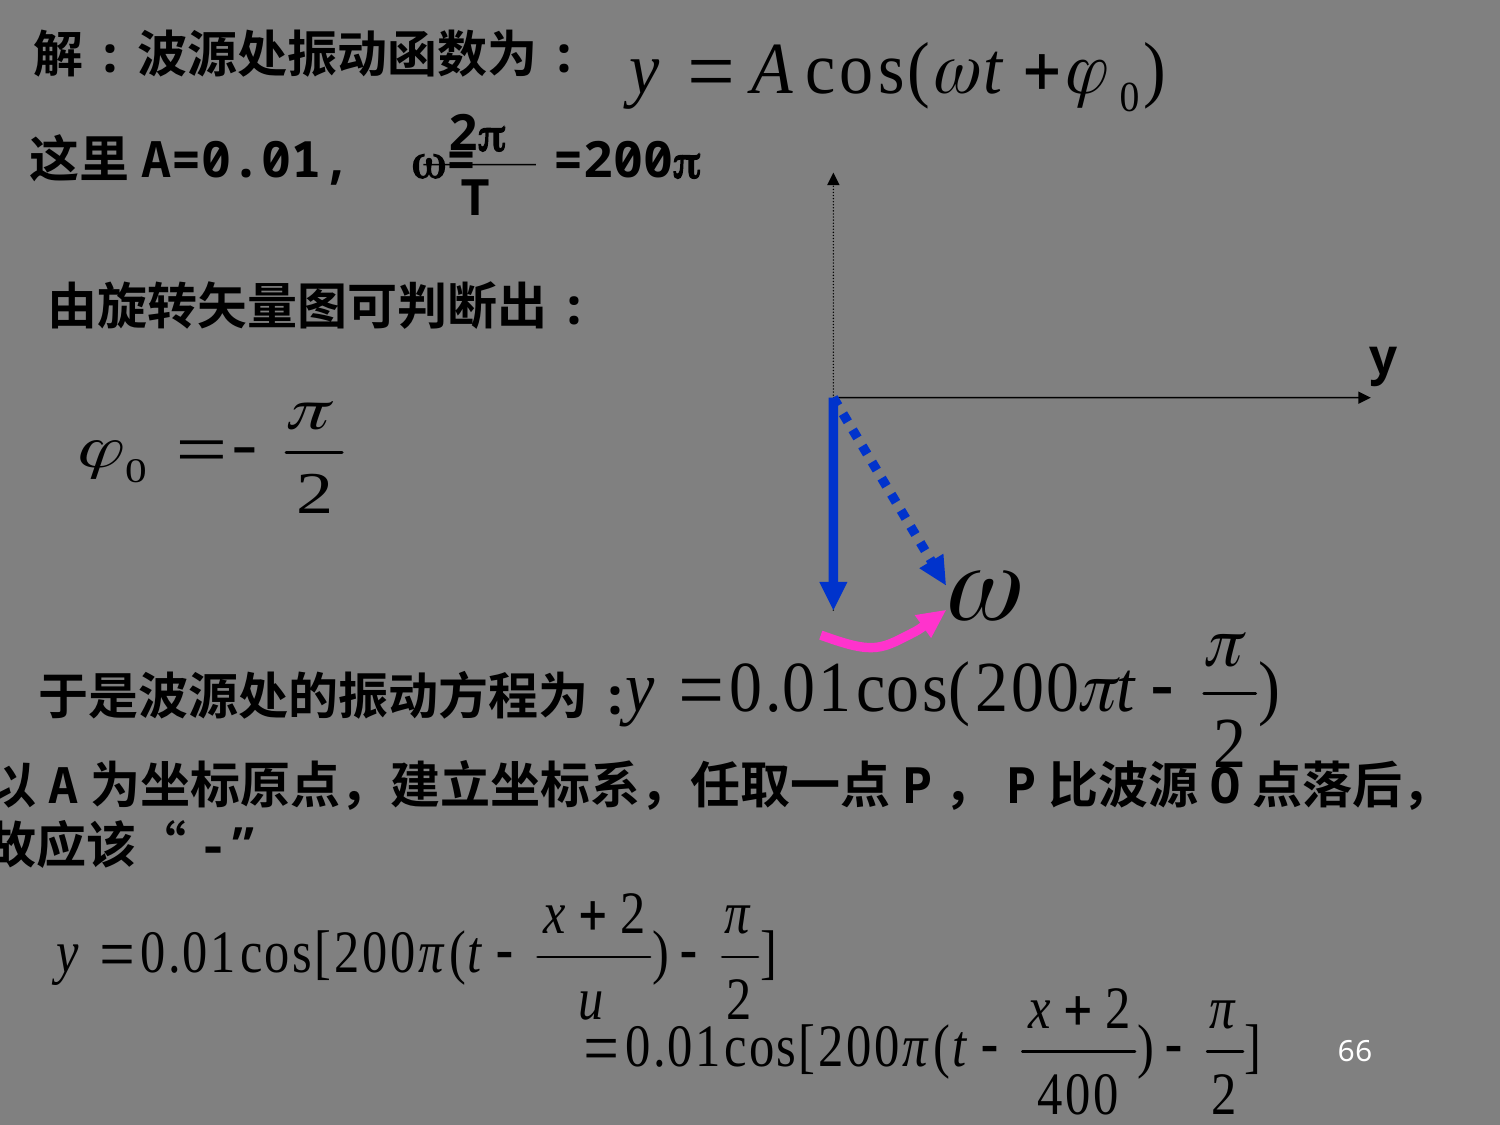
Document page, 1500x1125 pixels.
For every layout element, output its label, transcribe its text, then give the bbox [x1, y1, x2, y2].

text_box T [446, 158, 506, 233]
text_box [820, 172, 1412, 664]
text_box 于是波源处的振动方程为: [23, 656, 603, 732]
text_box [1276, 1024, 1388, 1100]
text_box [571, 963, 1272, 1125]
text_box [610, 19, 1176, 126]
text_box =200 [538, 120, 716, 196]
text_box 以A为坐标原点，建立坐标系，任取一点P，P比波源O点落后， 故应该“-” [0, 746, 1468, 882]
text_box 这里A=0.01, = [15, 120, 446, 195]
text_box 解:波源处振动函数为: [18, 15, 594, 90]
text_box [608, 597, 1290, 780]
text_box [68, 372, 351, 524]
text_box 由旋转矢量图可判断出: [32, 267, 605, 342]
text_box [40, 869, 786, 1035]
text_box 2 [433, 93, 521, 169]
